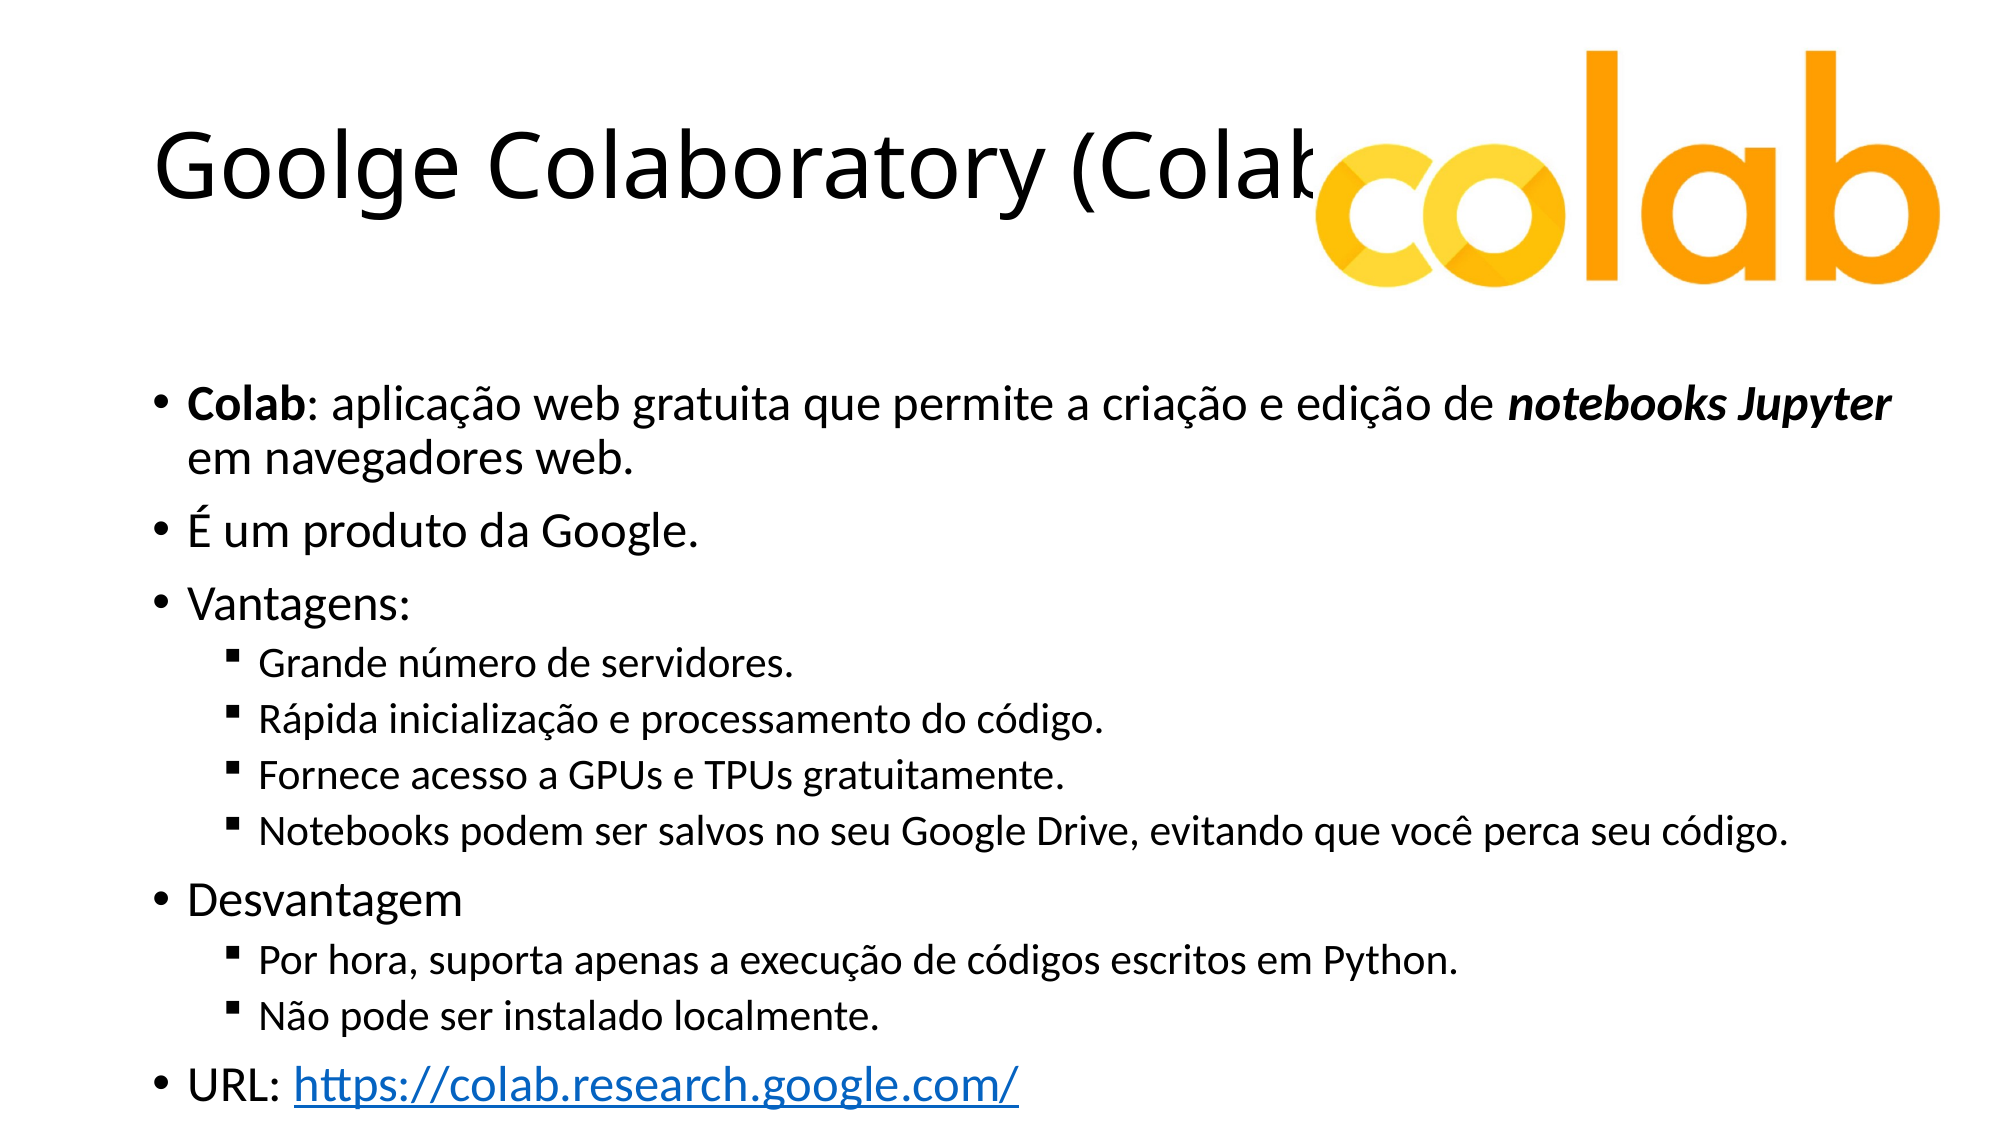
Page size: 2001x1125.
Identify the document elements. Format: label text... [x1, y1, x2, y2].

list Colab: aplicação web gratuita que permite a criação e edição de notebooks Jupyter em navegadores web. É um produto da Google. Vantagens: Grande número de servidores. Rápida inicialização e processamento do código. Fornece acesso a GPUs e TPUs gratuitamente. Notebooks podem ser salvos no seu Google Drive, evitando que você perca seu código. Desvantagem Por hora, suporta apenas a execução de códigos escritos em Python. Não pode ser instalado localmente. URL: https://colab.research.google.com/ [137, 369, 1968, 1125]
title Goolge Colaboratory (Colab) [137, 59, 1312, 278]
picture [1312, 46, 1948, 291]
